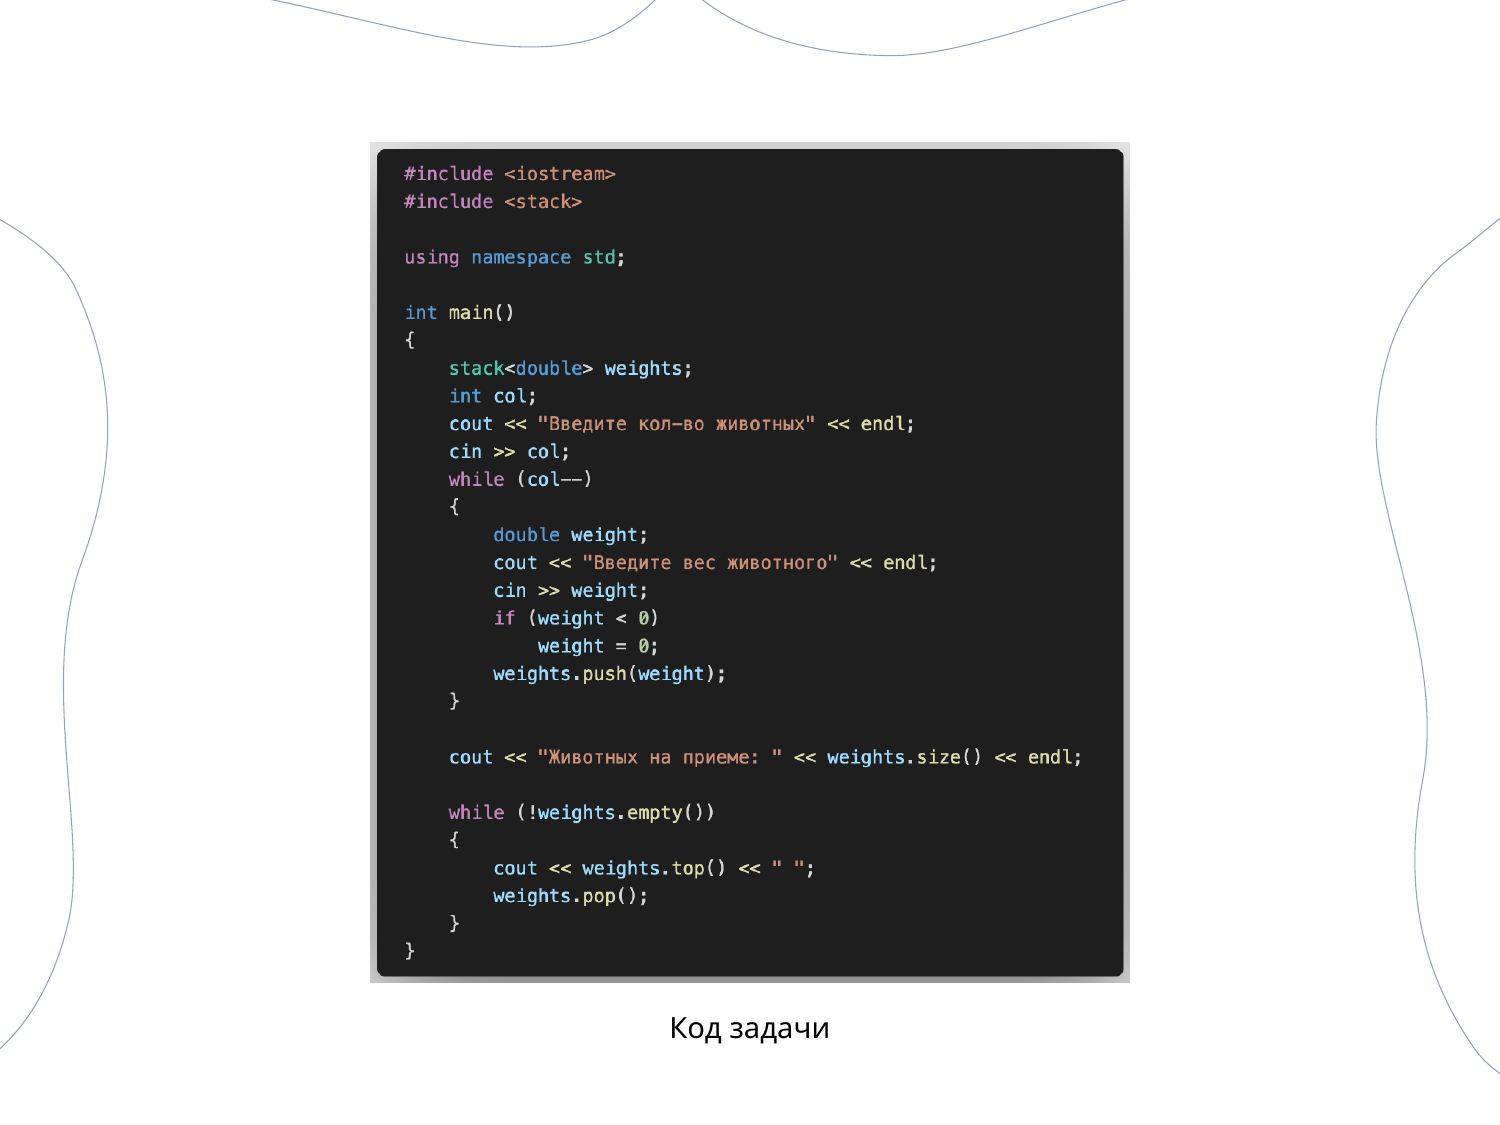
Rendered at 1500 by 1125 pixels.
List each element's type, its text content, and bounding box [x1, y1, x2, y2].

text_box [700, 0, 1129, 57]
text_box Код задачи [508, 1002, 992, 1052]
text_box [267, 0, 657, 48]
text_box [1375, 217, 1500, 1075]
picture [370, 142, 1130, 983]
text_box [0, 218, 109, 1051]
